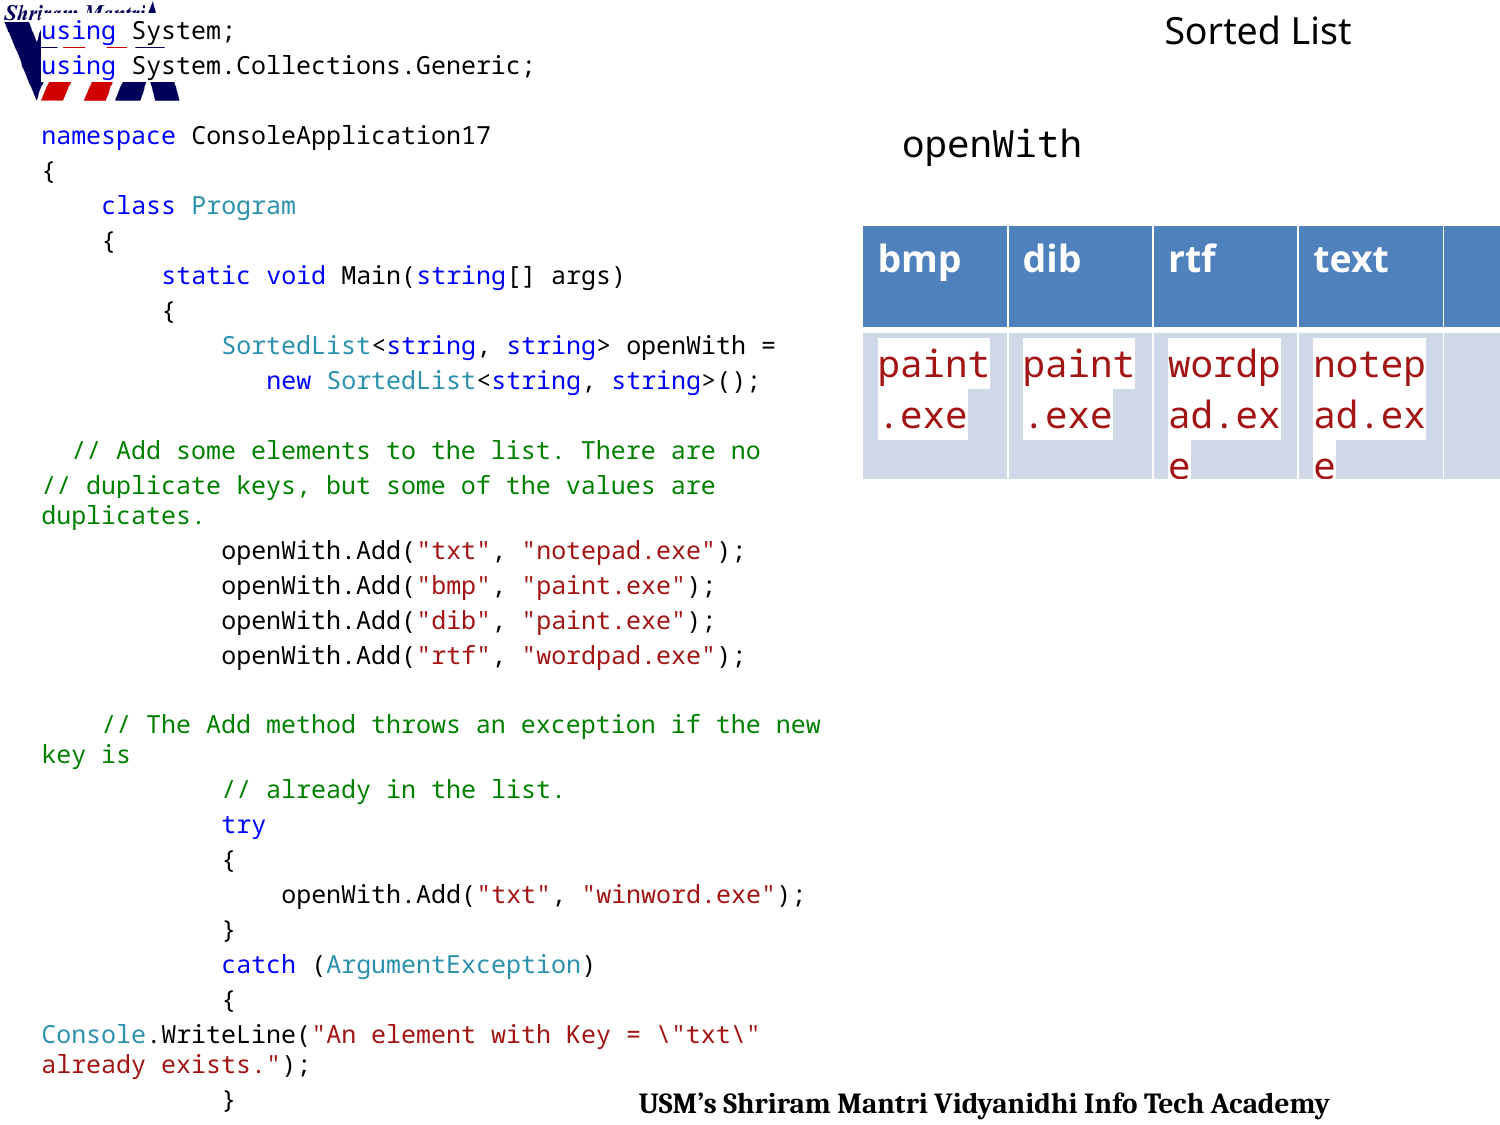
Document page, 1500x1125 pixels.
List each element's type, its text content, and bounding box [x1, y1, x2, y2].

table_cell wordpad.exe [1154, 333, 1297, 479]
text_box openWith [887, 112, 1125, 173]
table_cell paint.exe [1009, 333, 1152, 479]
text_box Sorted List [1149, 0, 1438, 60]
table_cell paint.exe [863, 333, 1007, 479]
table_header bmp [863, 226, 1007, 327]
table_header text [1299, 226, 1443, 327]
table_header [1444, 226, 1500, 327]
table_cell [1444, 333, 1500, 479]
table_cell notepad.exe [1299, 333, 1443, 479]
picture [0, 0, 197, 121]
list using System; using System.Collections.Generic; namespace ConsoleApplication17 { class Program { static void Main(string[] args) { SortedList<string, string> openWith = new SortedList<string, string>(); // Add some elements to the list. There are no // duplicate keys, but some of the values are duplicates. openWith.Add("txt", "notepad.exe"); openWith.Add("bmp", "paint.exe"); openWith.Add("dib", "paint.exe"); openWith.Add("rtf", "wordpad.exe"); // The Add method throws an exception if the new key is // already in the list. try { openWith.Add("txt", "winword.exe"); } catch (ArgumentException) { Console.WriteLine("An element with Key = \"txt\" already exists."); } [26, 7, 864, 1070]
table_header dib [1009, 226, 1152, 327]
table_header rtf [1154, 226, 1297, 327]
